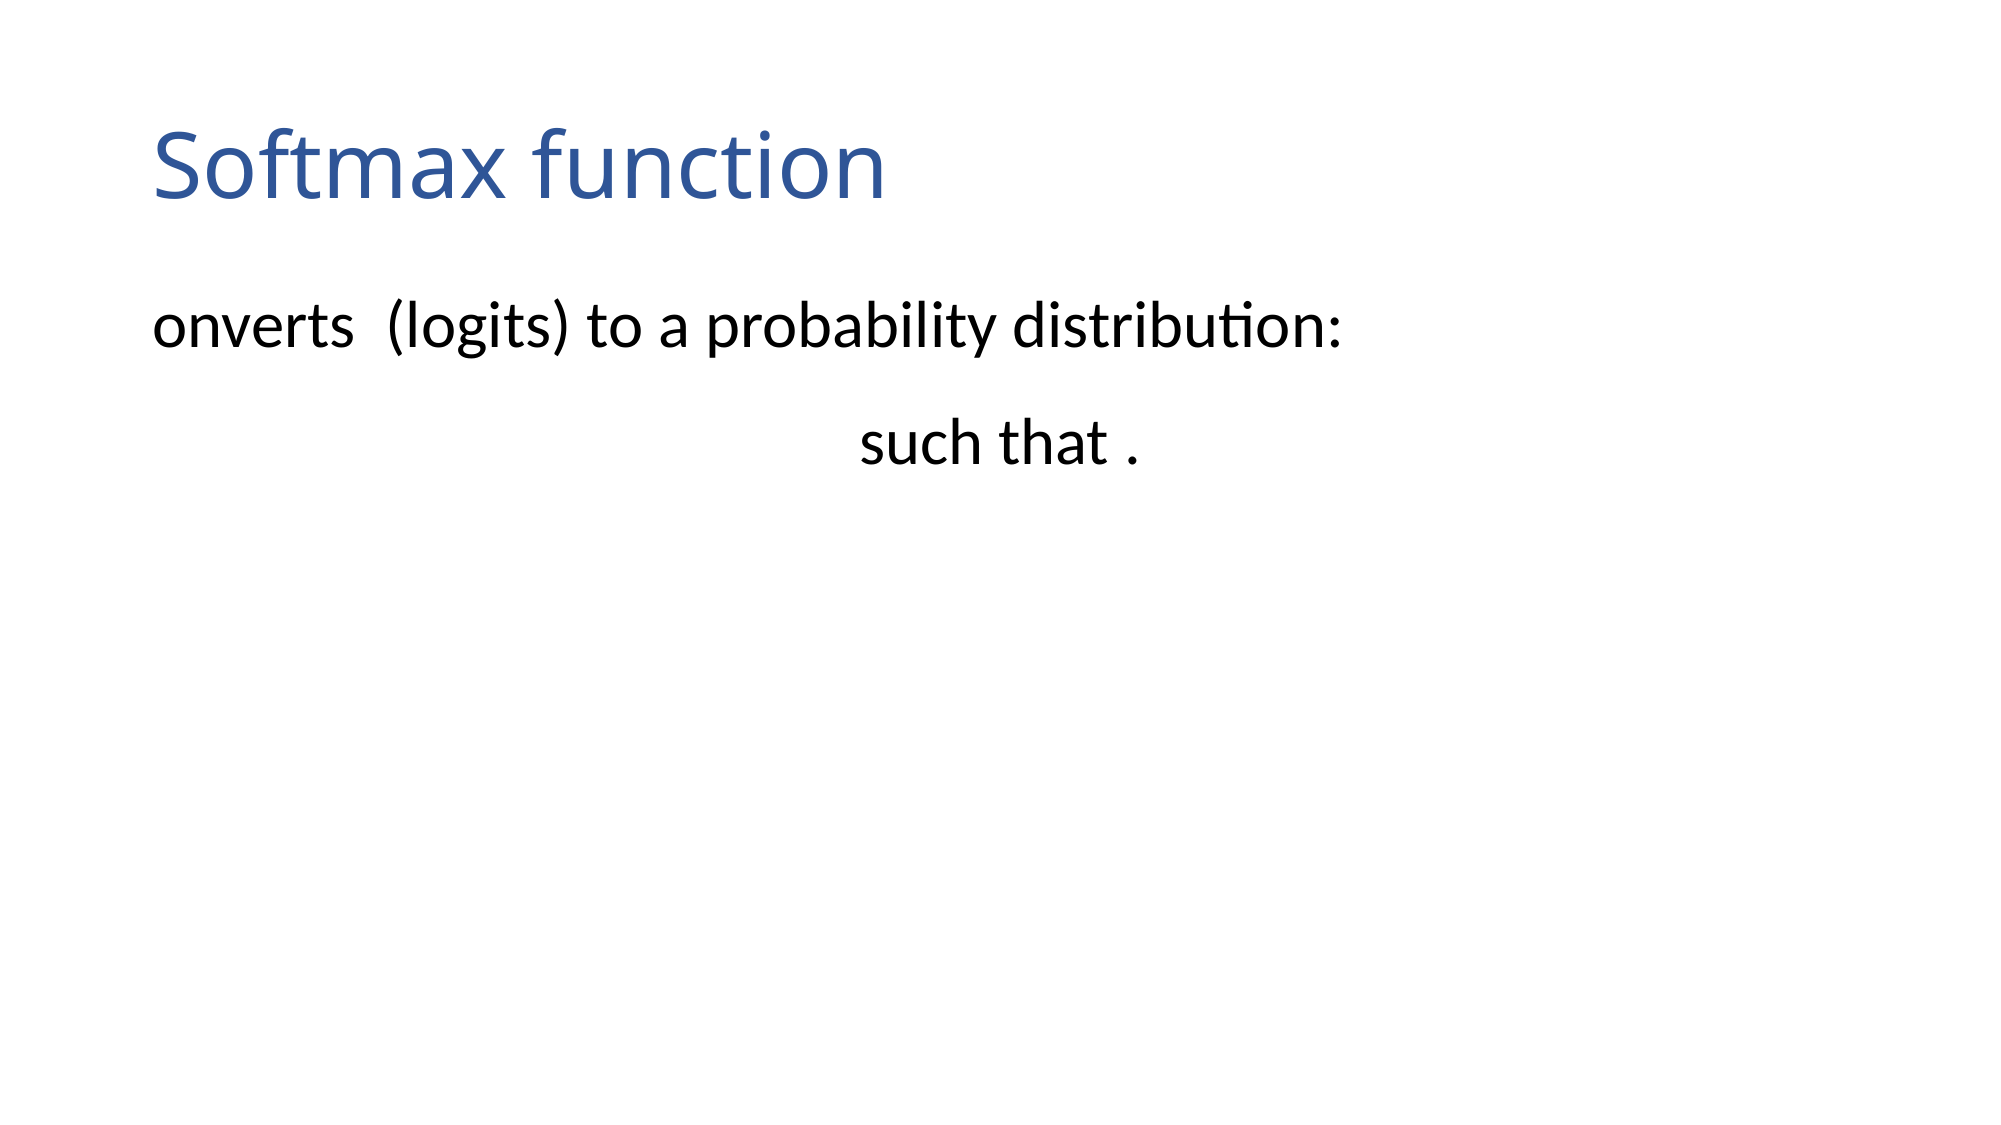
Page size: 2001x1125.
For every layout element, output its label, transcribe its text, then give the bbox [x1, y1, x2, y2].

title Softmax function [137, 59, 1863, 278]
